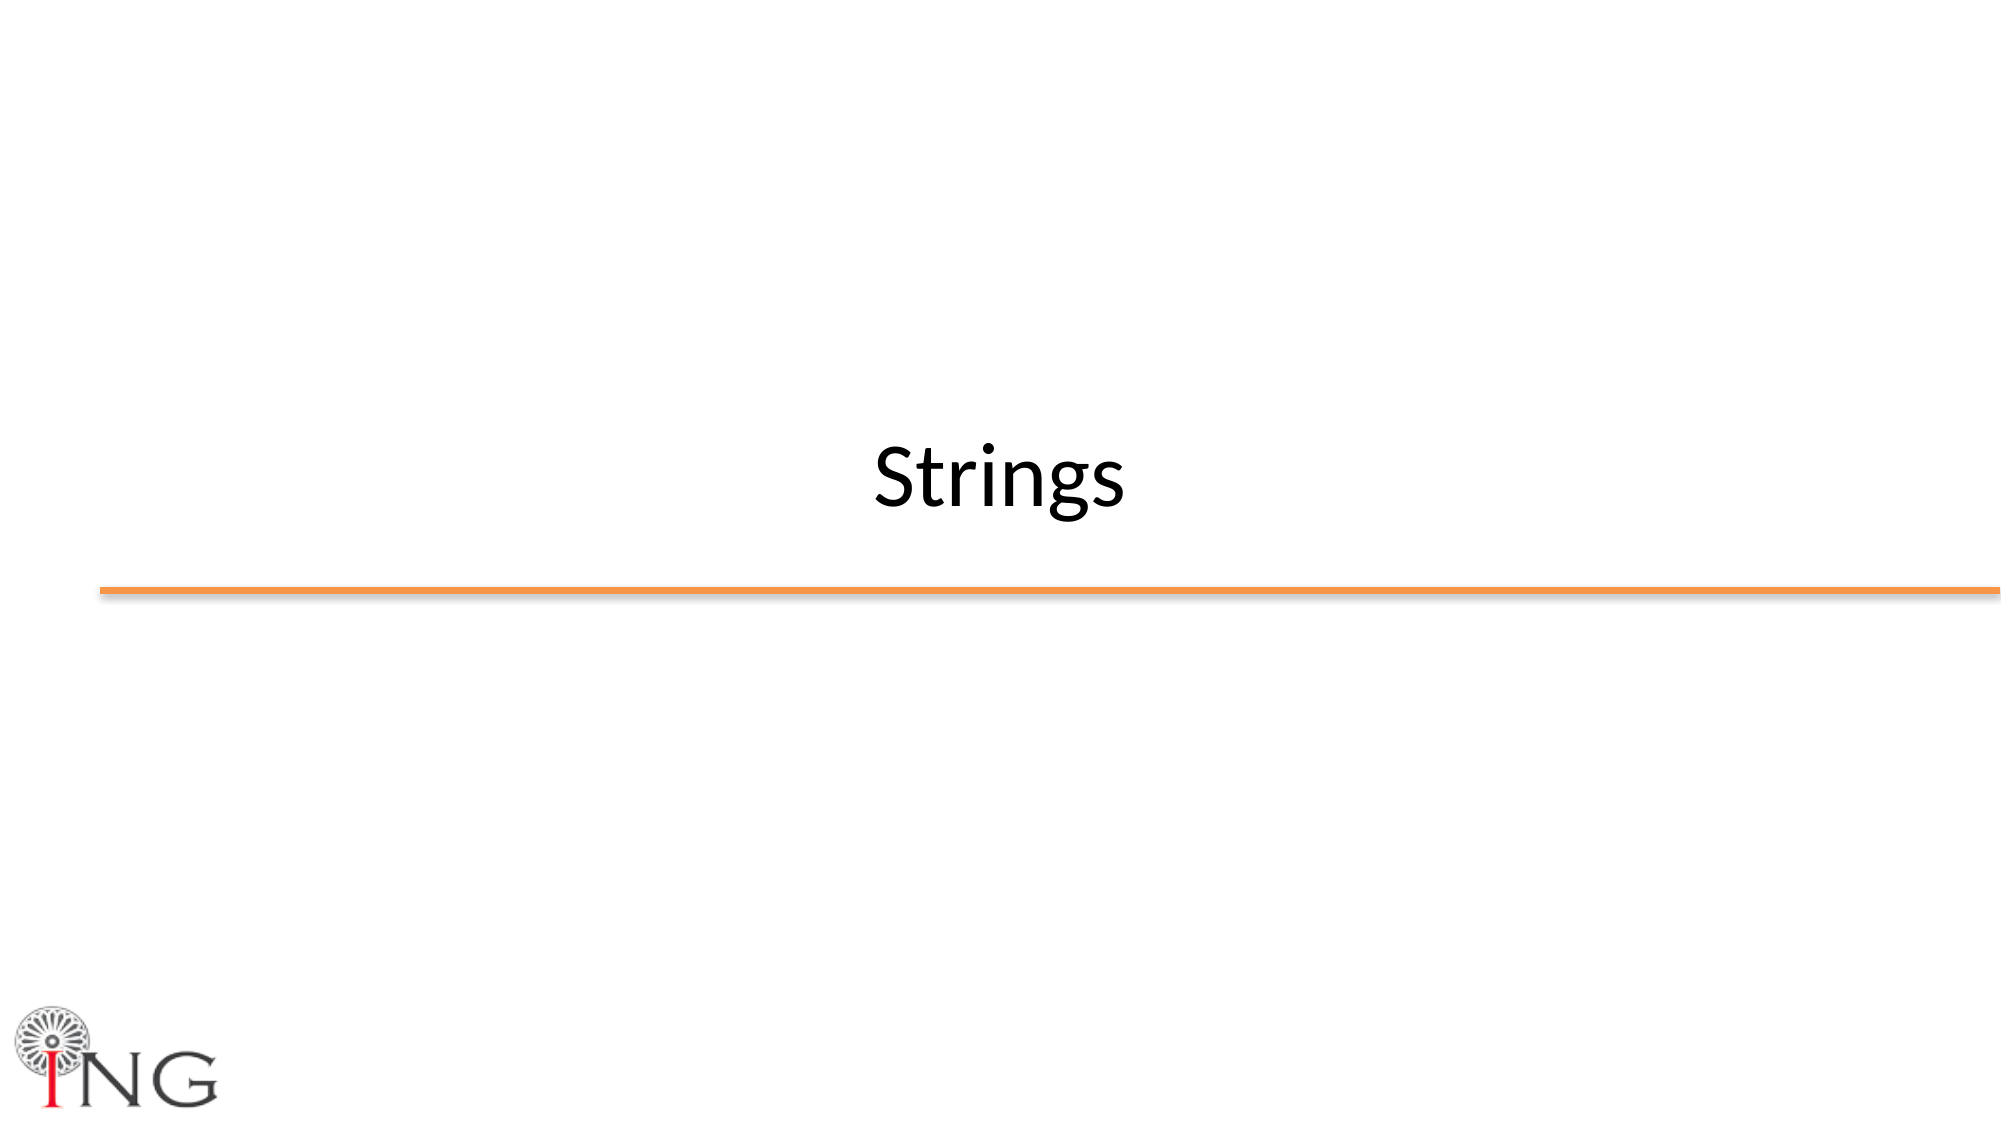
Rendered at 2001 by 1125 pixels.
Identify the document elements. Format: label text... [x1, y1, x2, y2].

title Strings [150, 349, 1850, 591]
picture [0, 987, 244, 1125]
